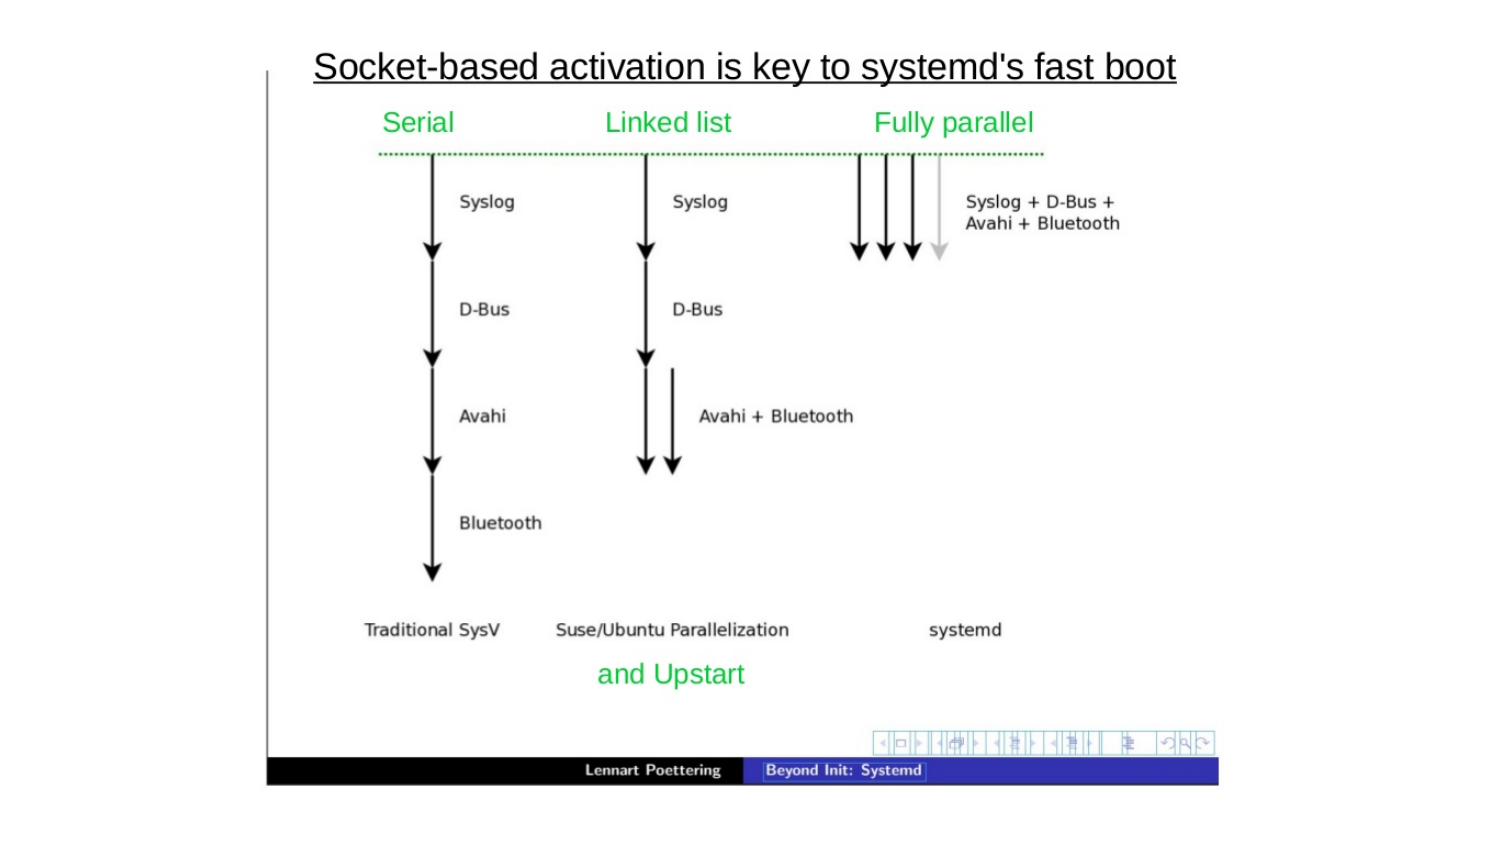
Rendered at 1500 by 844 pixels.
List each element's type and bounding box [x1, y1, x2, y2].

picture [187, 0, 1312, 844]
